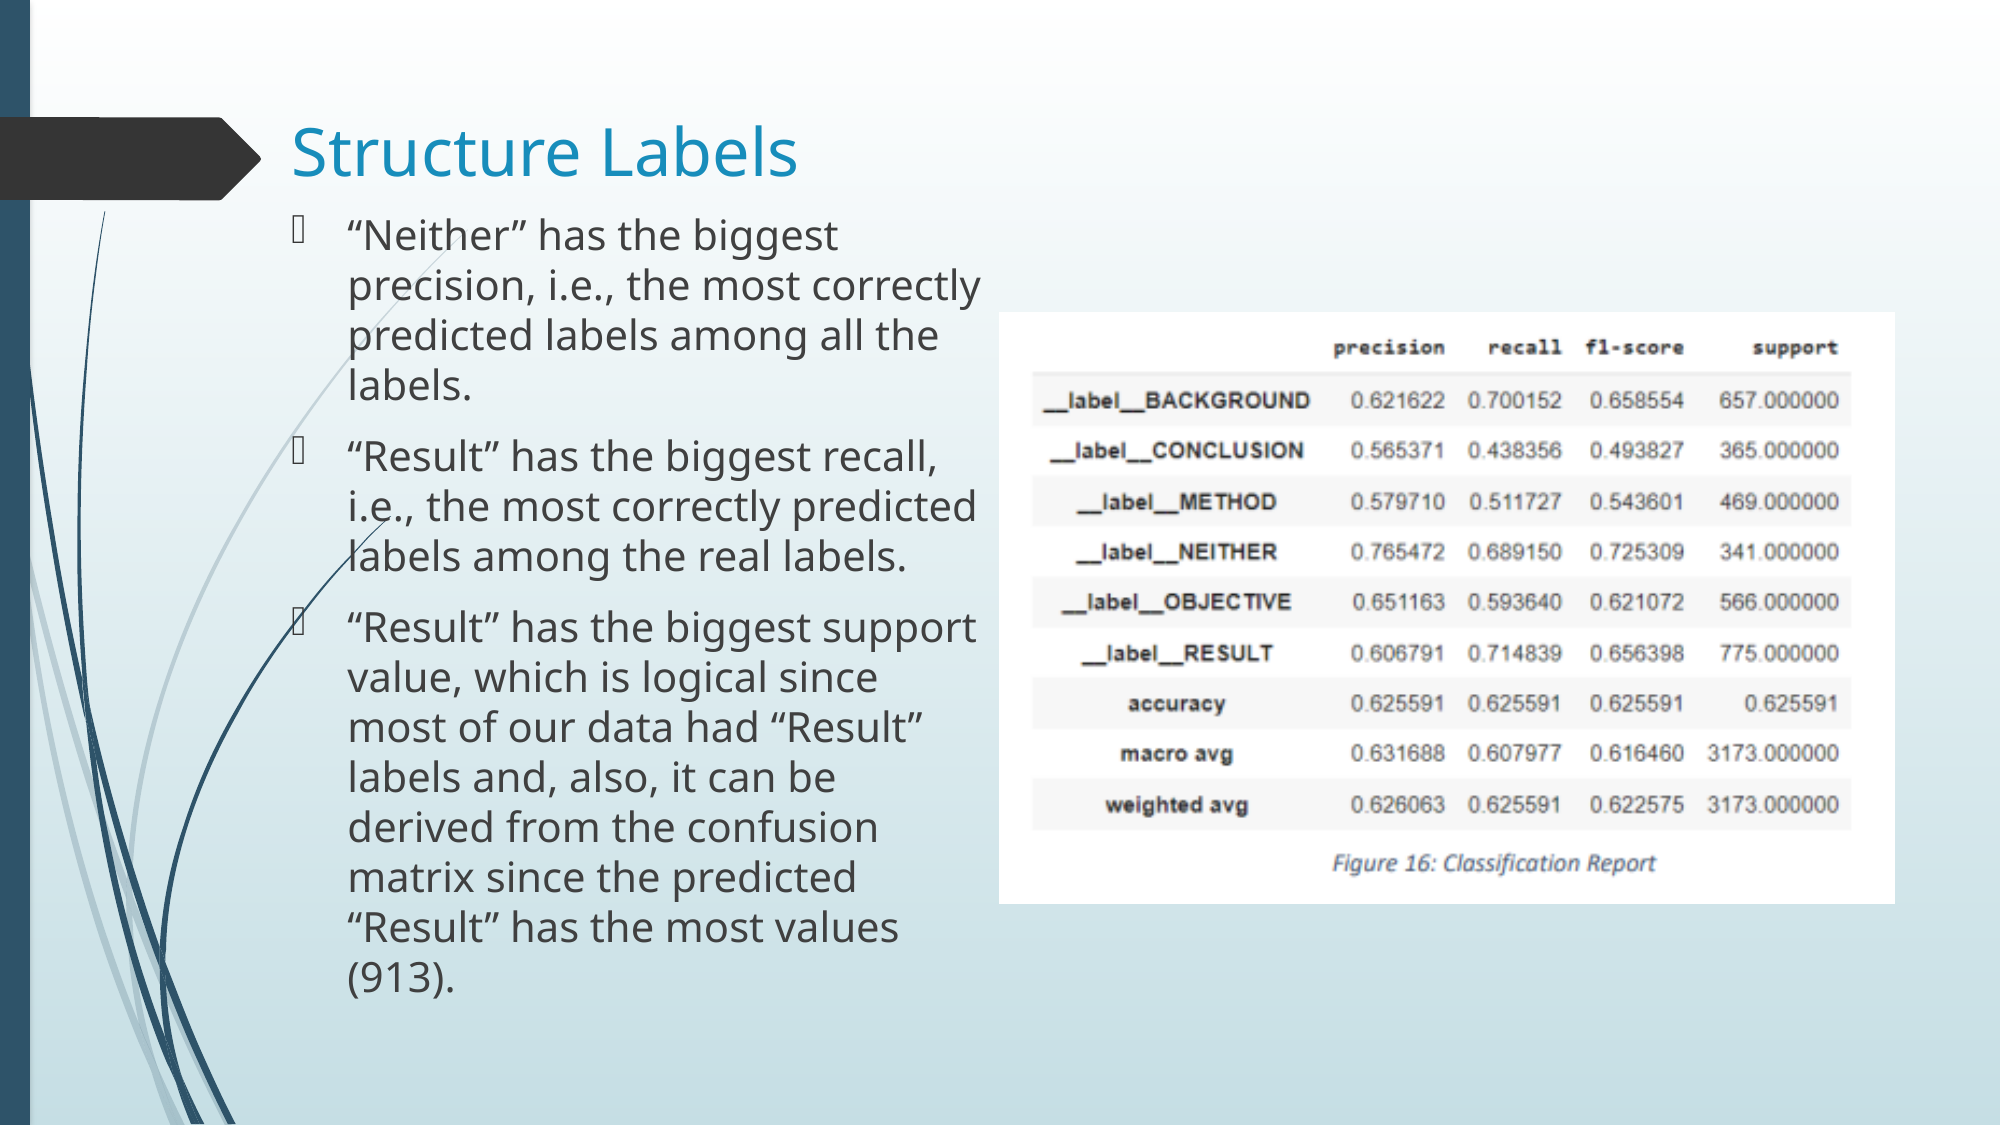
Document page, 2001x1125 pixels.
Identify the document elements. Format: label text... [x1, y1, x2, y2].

title Structure Labels [276, 102, 956, 201]
list “Neither” has the biggest precision, i.e., the most correctly predicted labels among all the labels. “Result” has the biggest recall, i.e., the most correctly predicted labels among the real labels. “Result” has the biggest support value, which is logical since most of our data had “Result” labels and, also, it can be derived from the confusion matrix since the predicted “Result” has the most values (913). [276, 201, 1000, 1066]
picture [999, 312, 1895, 904]
